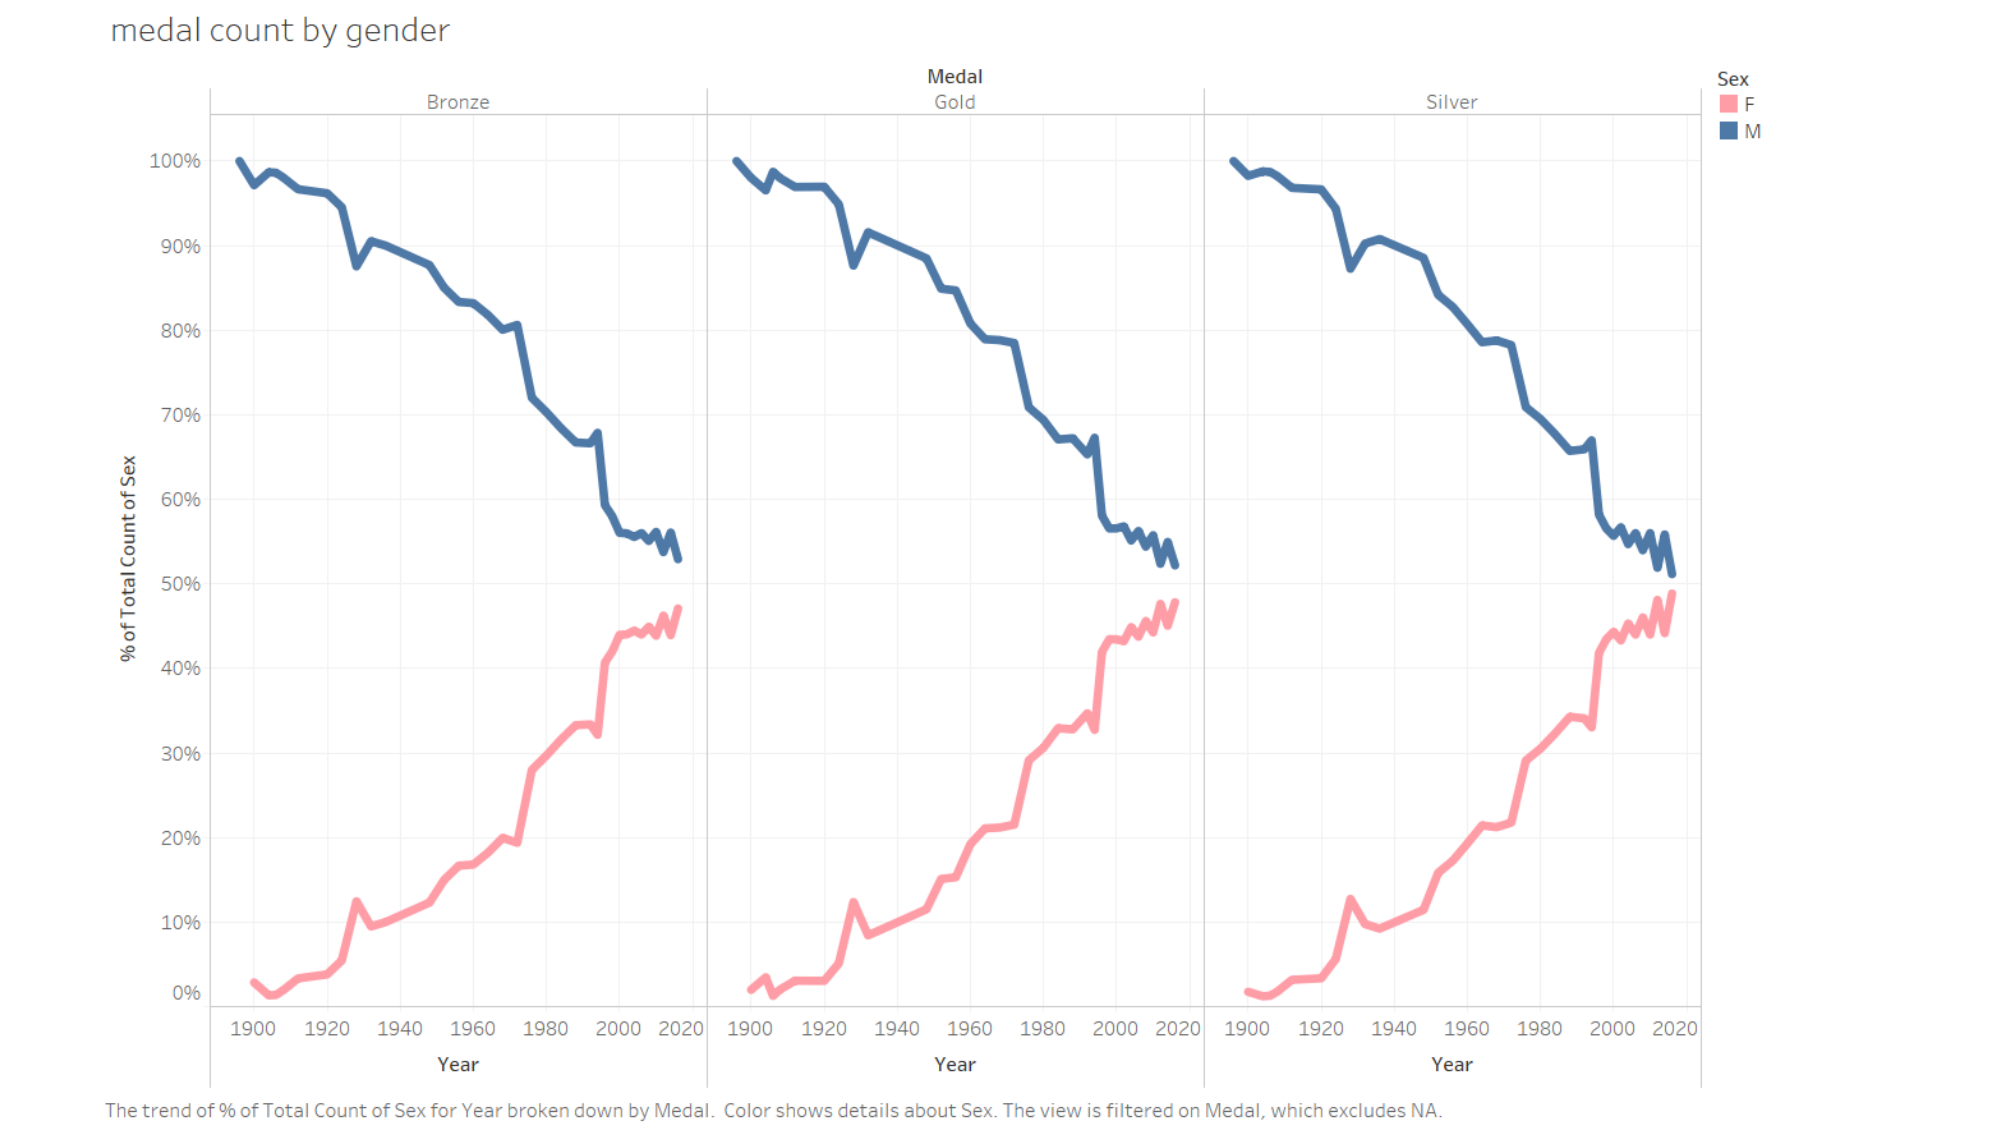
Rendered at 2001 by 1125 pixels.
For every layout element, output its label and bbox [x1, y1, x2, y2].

picture [105, 0, 1895, 1125]
